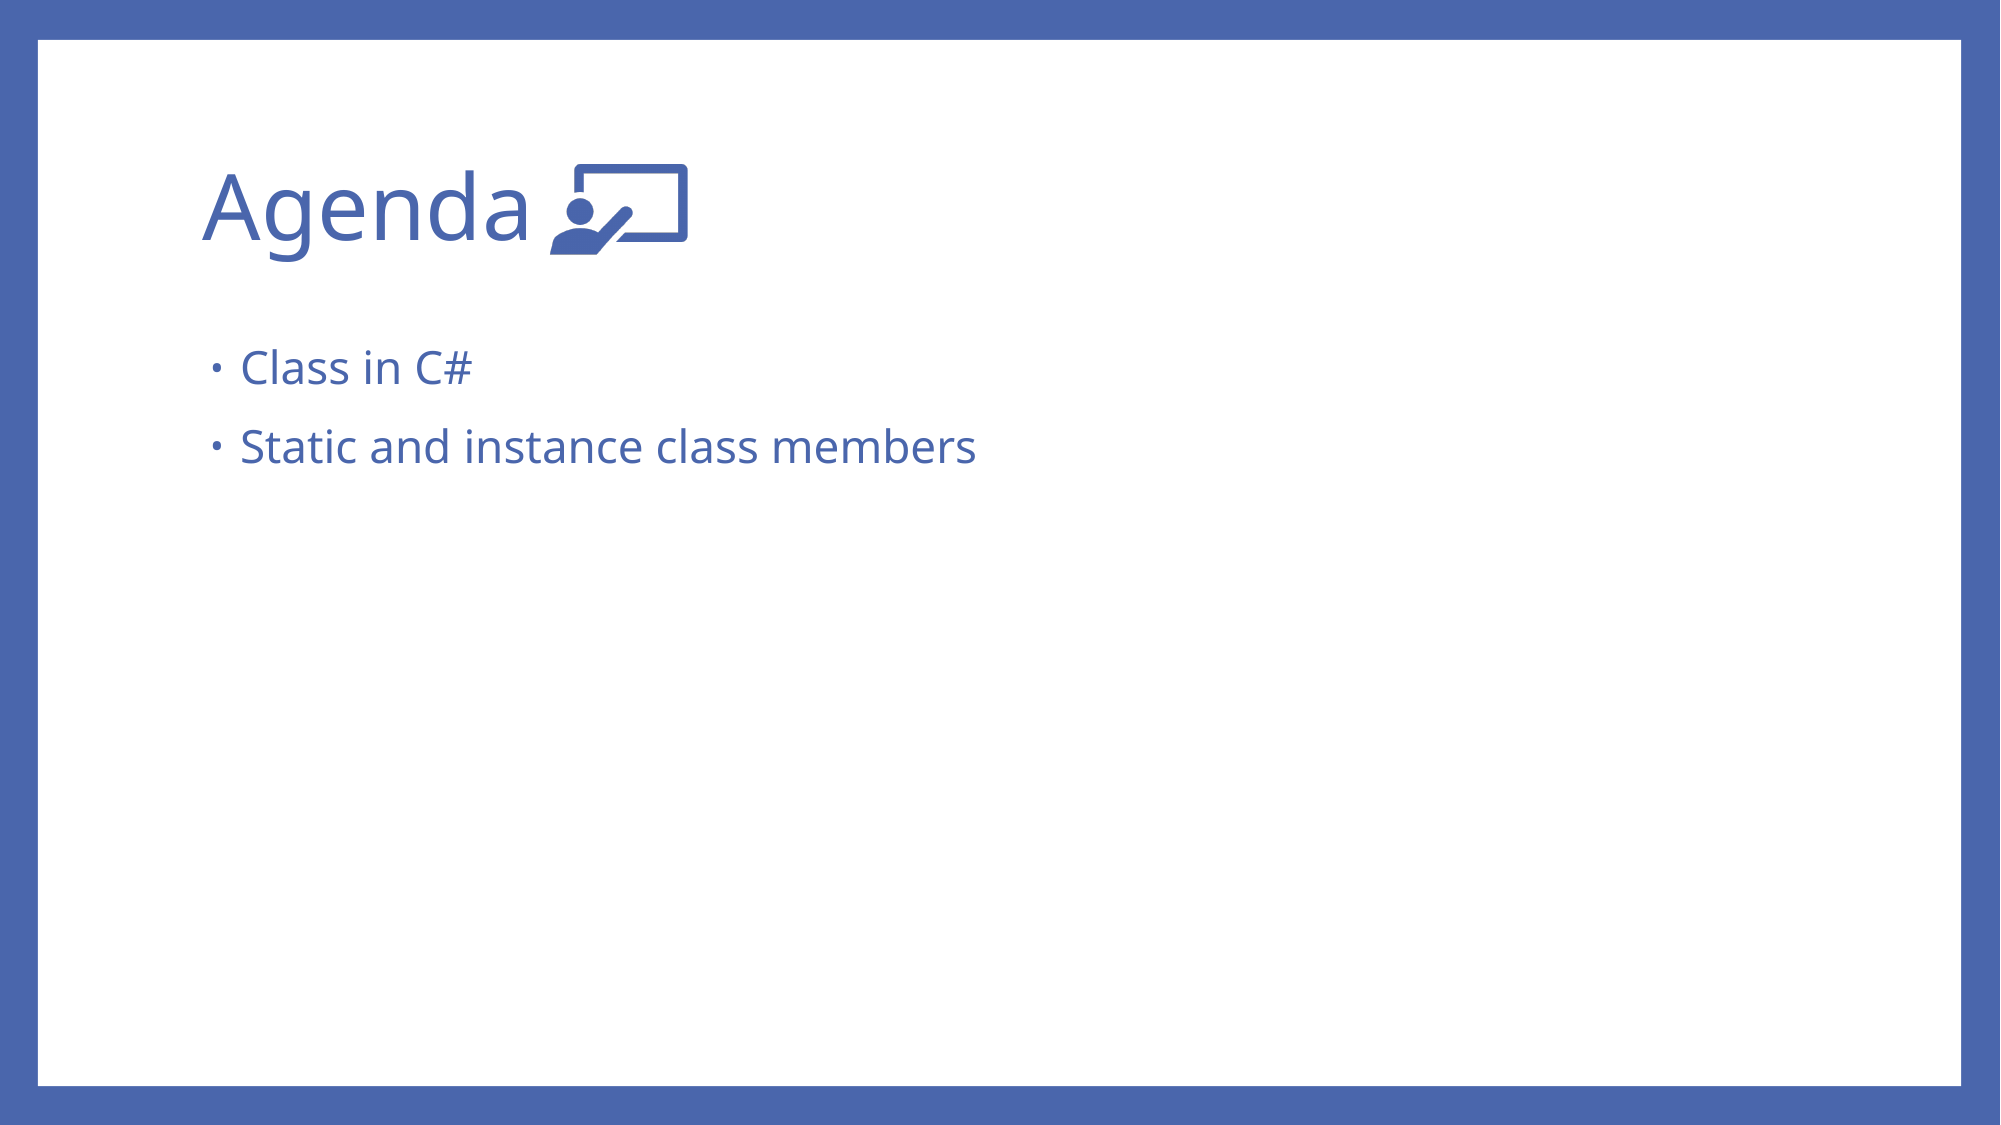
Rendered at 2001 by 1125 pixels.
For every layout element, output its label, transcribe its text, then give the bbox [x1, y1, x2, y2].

picture [542, 133, 694, 285]
title Agenda [187, 99, 1808, 323]
list Class in C# Static and instance class members [187, 337, 1808, 1000]
